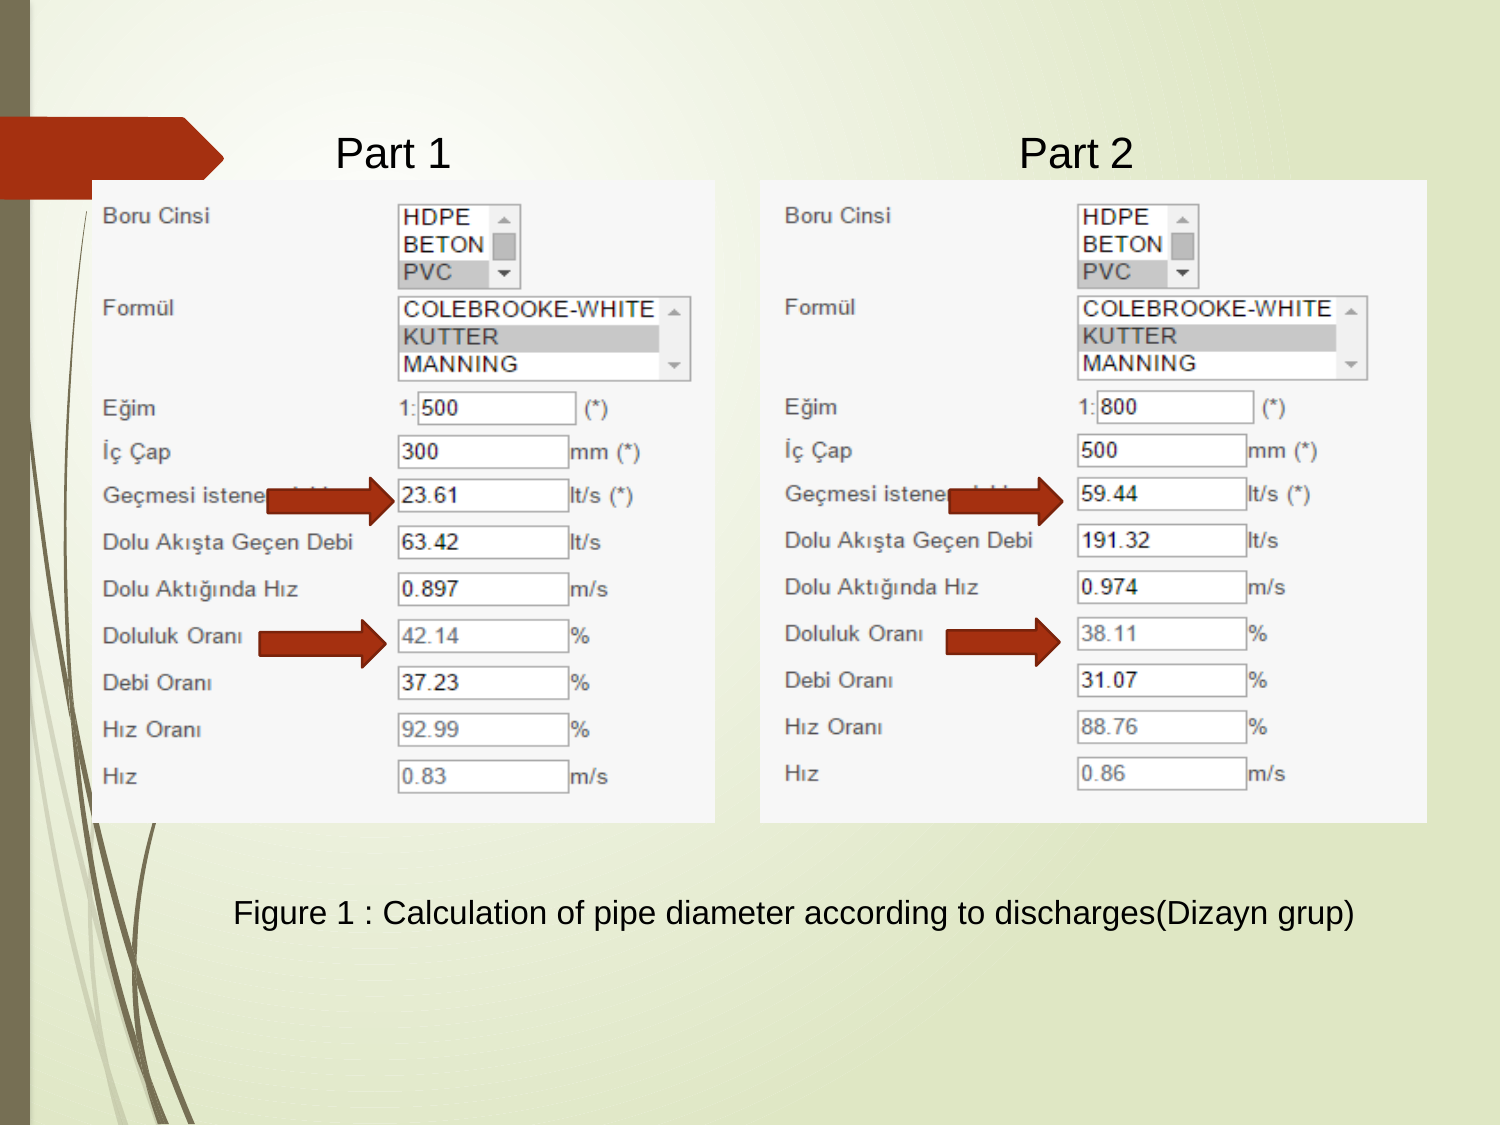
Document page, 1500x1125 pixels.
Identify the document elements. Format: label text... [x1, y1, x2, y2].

text_box Figure 1 : Calculation of pipe diameter according to discharges(Dizayn grup) [218, 884, 1447, 940]
text_box Part 1 [320, 117, 487, 179]
picture [92, 180, 715, 823]
text_box Part 2 [1004, 117, 1164, 179]
picture [760, 180, 1427, 823]
